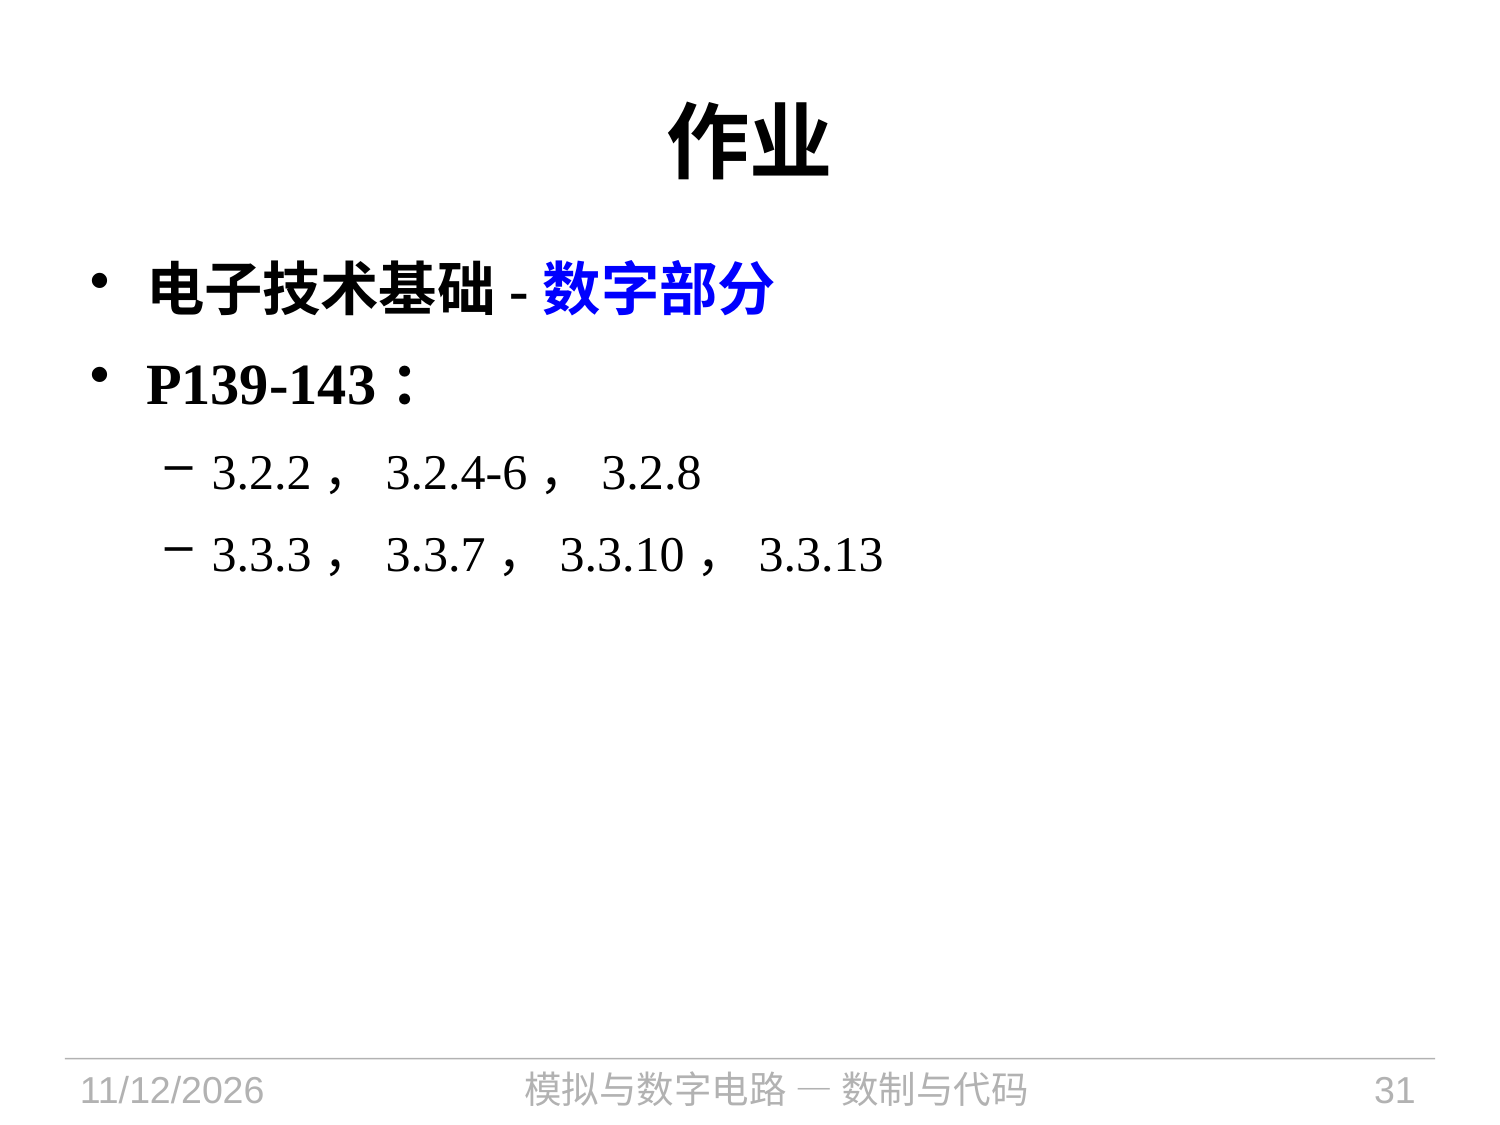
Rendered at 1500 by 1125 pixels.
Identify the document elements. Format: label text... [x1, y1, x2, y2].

text_box 电子技术基础-数字部分 P139-143： 3.2.2，3.2.4-6，3.2.8 3.3.3，3.3.7，3.3.10，3.3.13 [75, 237, 1412, 1047]
title 作业 [75, 45, 1425, 233]
footer 模拟与数字电路 — 数制与代码 [373, 1058, 1179, 1125]
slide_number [64, 1058, 348, 1125]
slide_number 31 [1230, 1058, 1431, 1125]
